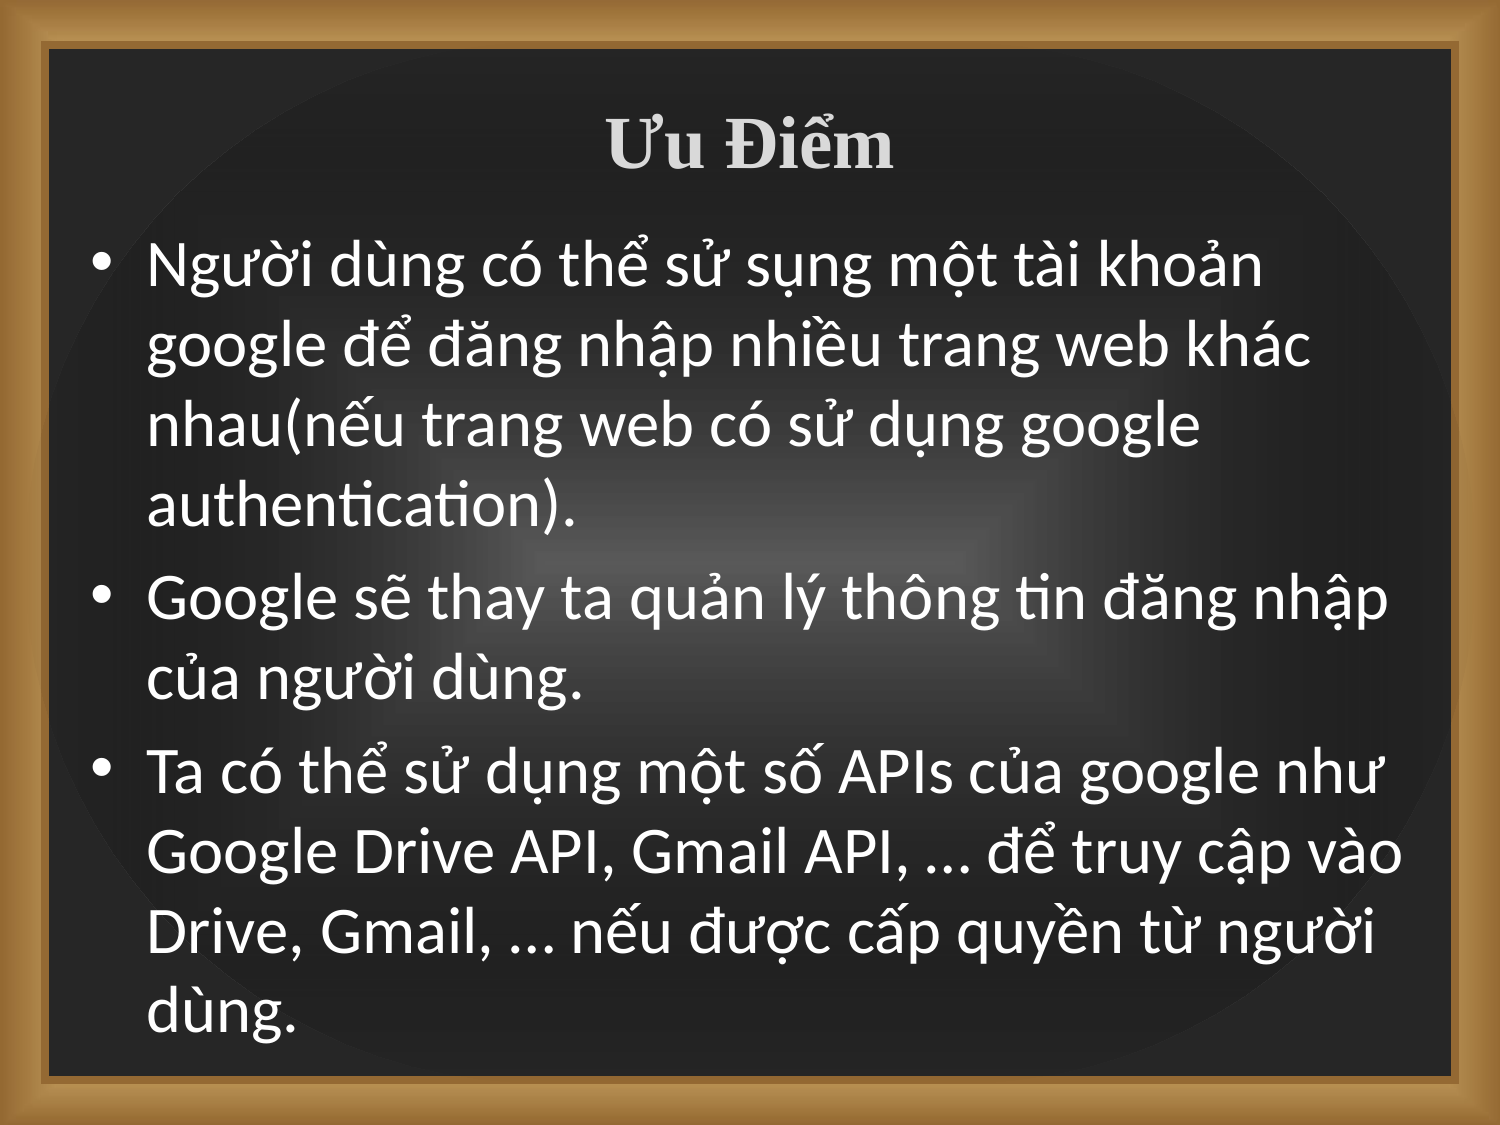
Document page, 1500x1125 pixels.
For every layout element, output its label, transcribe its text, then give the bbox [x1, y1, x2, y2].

list Người dùng có thể sử sụng một tài khoản google để đăng nhập nhiều trang web khác nhau(nếu trang web có sử dụng google authentication). Google sẽ thay ta quản lý thông tin đăng nhập của người dùng. Ta có thể sử dụng một số APIs của google như Google Drive API, Gmail API, … để truy cập vào Drive, Gmail, … nếu được cấp quyền từ người dùng. [74, 212, 1426, 956]
title Ưu Điểm [74, 37, 1426, 212]
picture [0, 0, 1500, 1125]
